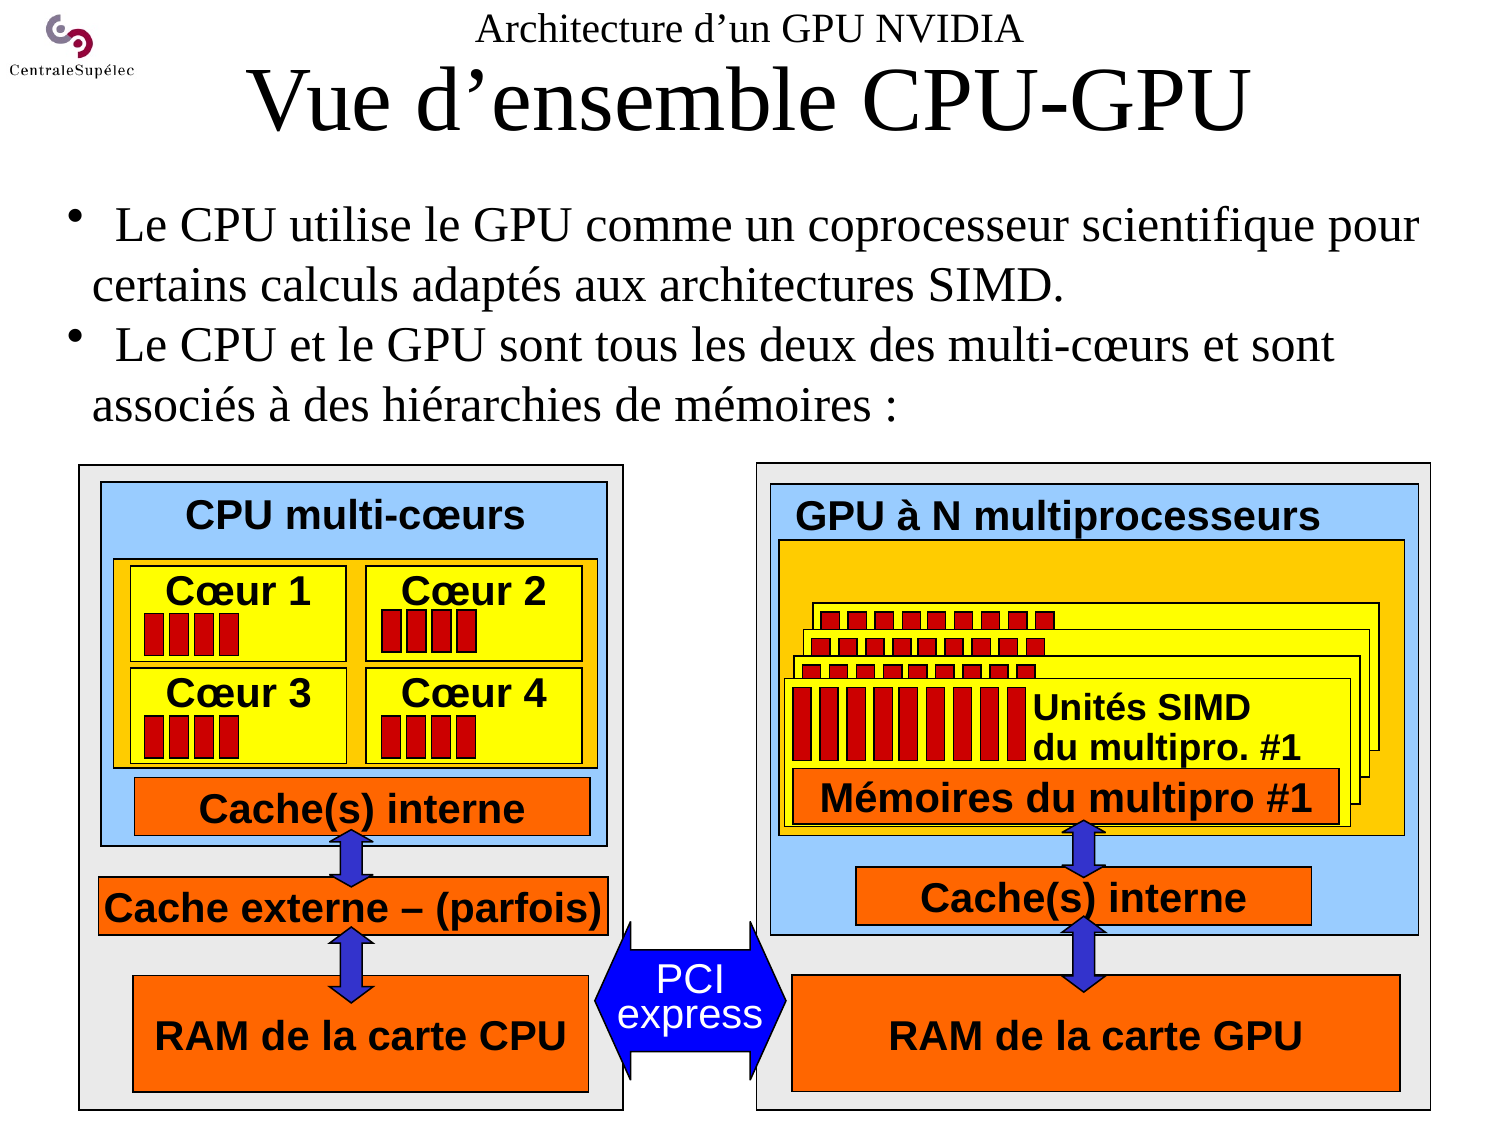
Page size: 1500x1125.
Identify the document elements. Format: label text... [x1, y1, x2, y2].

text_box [78, 462, 1431, 1111]
title Architecture d’un GPU NVIDIA Vue d’ensemble CPU-GPU [0, 0, 1500, 157]
text_box Le CPU utilise le GPU comme un coprocesseur scientifique pour certains calculs adaptés aux architectures SIMD. Le CPU et le GPU sont tous les deux des multi-cœurs et sont associés à des hiérarchies de mémoires : [52, 184, 1457, 440]
